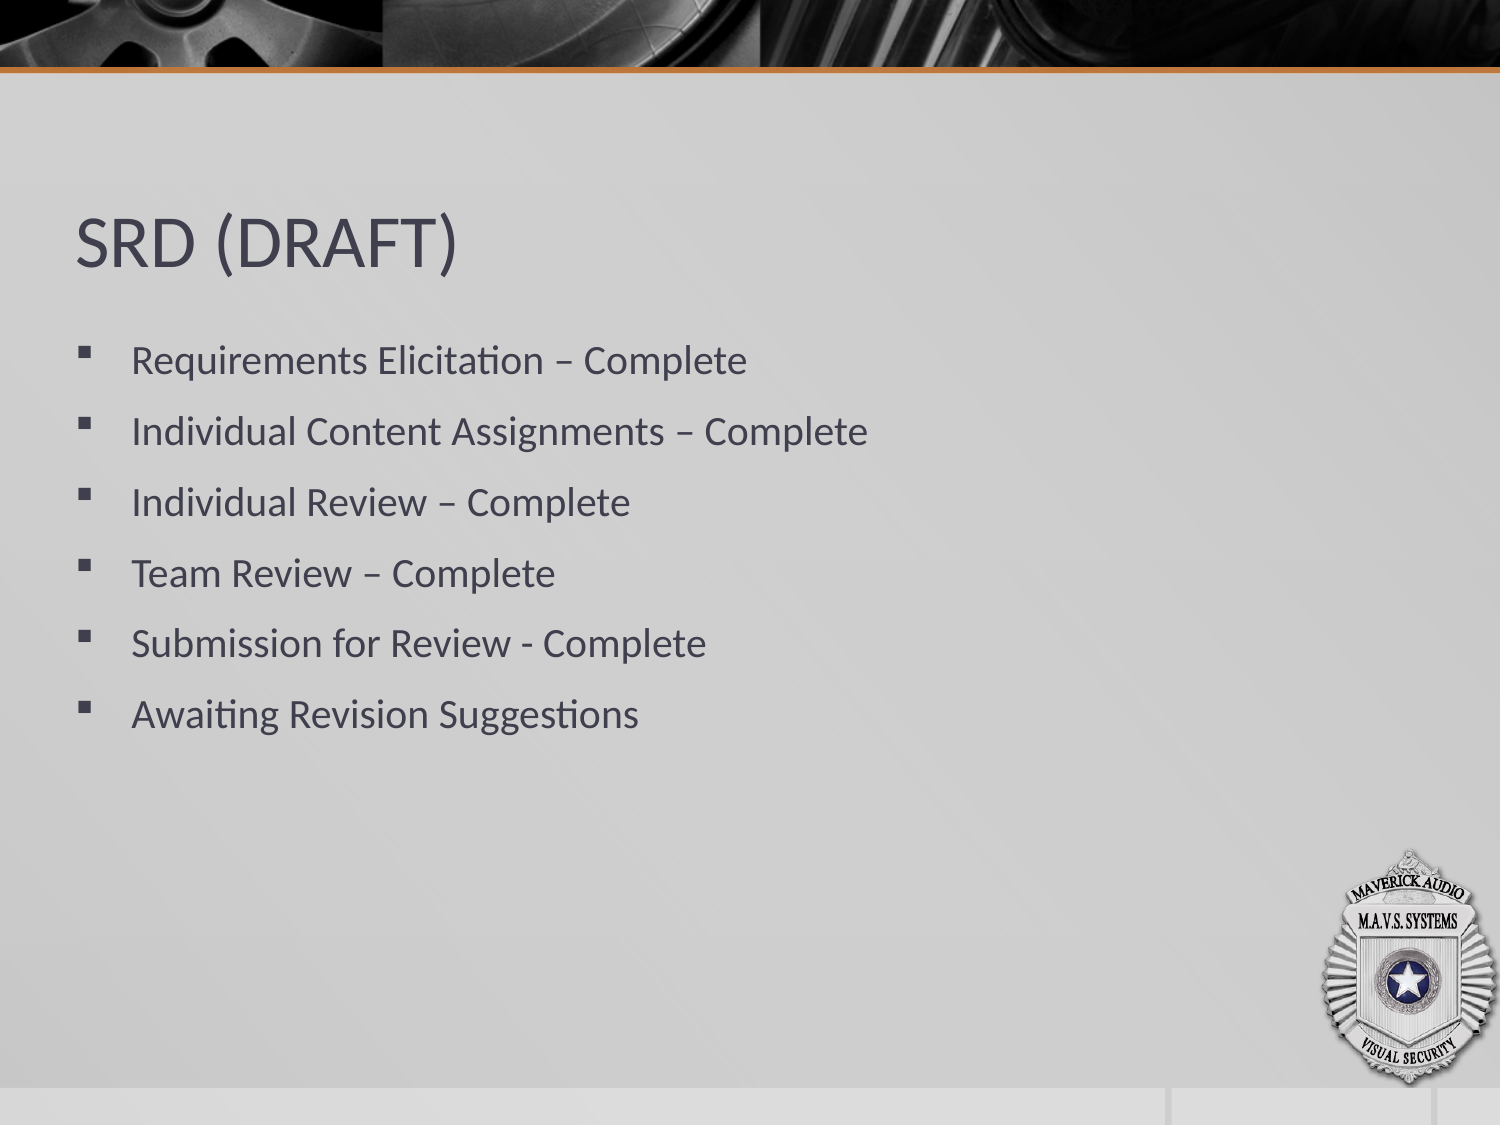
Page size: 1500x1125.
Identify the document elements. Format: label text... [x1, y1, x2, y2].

picture [1316, 845, 1500, 1088]
list Requirements Elicitation – Complete Individual Content Assignments – Complete Individual Review – Complete Team Review – Complete Submission for Review - Complete Awaiting Revision Suggestions [75, 324, 1425, 1005]
title SRD (DRAFT) [75, 162, 1425, 313]
picture [0, 0, 1500, 67]
